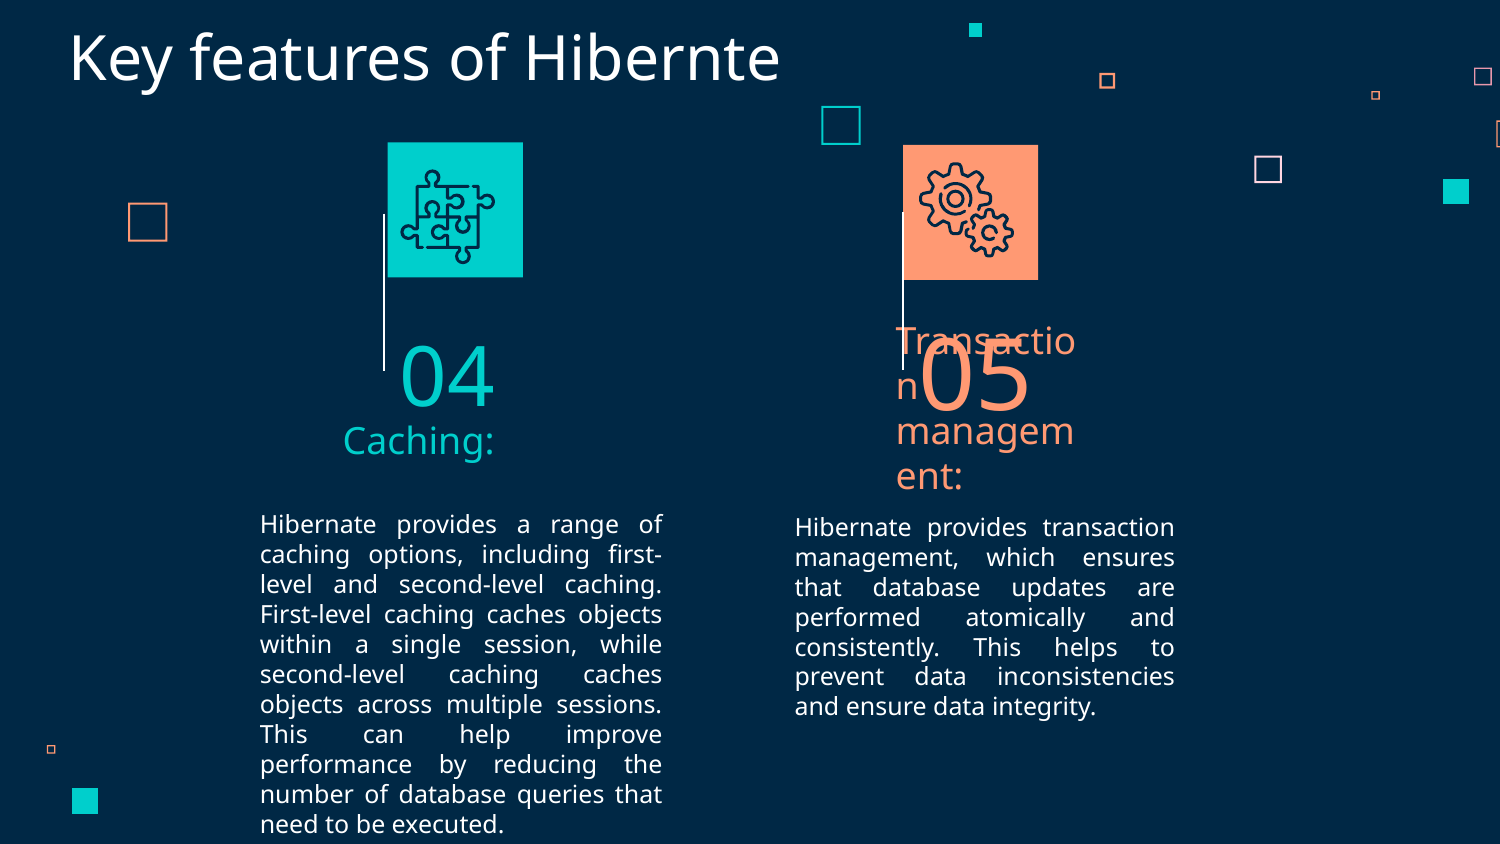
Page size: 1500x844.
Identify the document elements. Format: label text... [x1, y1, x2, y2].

text_box [387, 142, 523, 278]
subtitle Hibernate provides transaction management, which ensures that database updates are performed atomically and consistently. This helps to prevent data inconsistencies and ensure data integrity. [779, 496, 1191, 591]
title 05 [903, 322, 1191, 418]
text_box [903, 144, 1039, 280]
subtitle Hibernate provides a range of caching options, including first-level and second-level caching. First-level caching caches objects within a single session, while second-level caching caches objects across multiple sessions. This can help improve performance by reducing the number of database queries that need to be executed. [244, 493, 679, 588]
text_box [400, 169, 496, 265]
text_box [821, 105, 861, 145]
title 04 [384, 325, 673, 421]
text_box [128, 202, 168, 242]
title Transaction management: [880, 417, 1109, 496]
title Caching: [327, 381, 683, 477]
title Key features of Hibernte [53, 13, 805, 109]
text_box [918, 161, 1015, 258]
